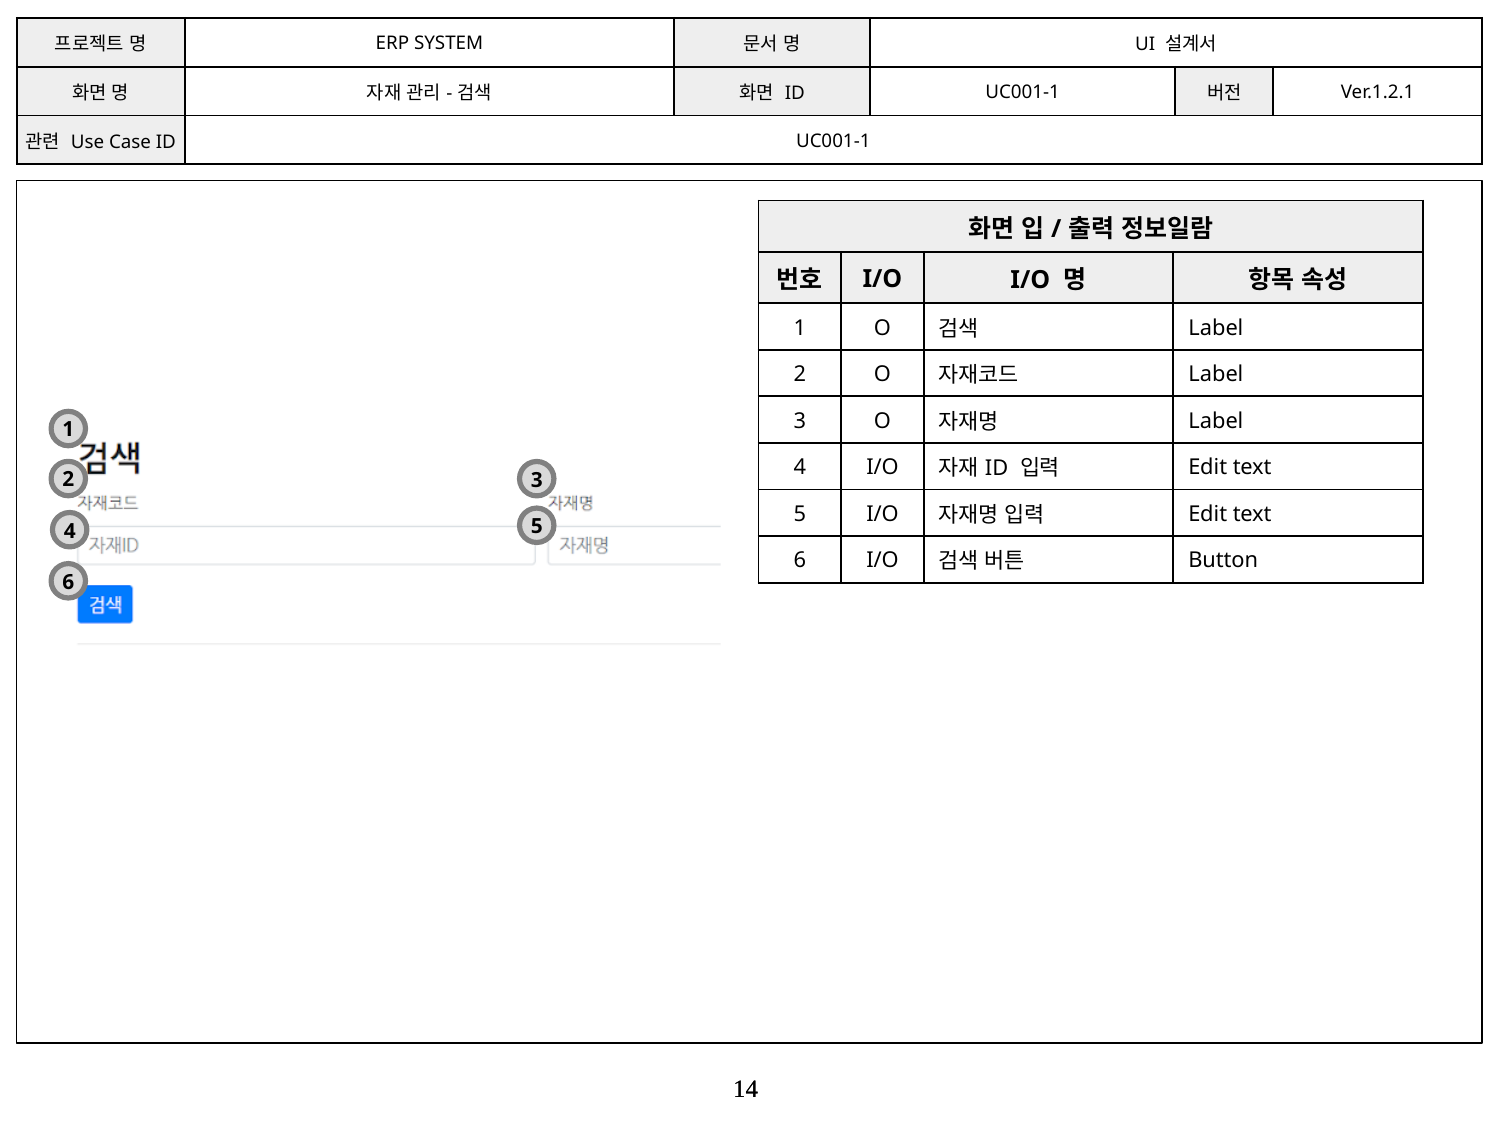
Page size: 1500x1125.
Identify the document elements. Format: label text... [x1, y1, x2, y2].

table_cell I/O [842, 490, 923, 535]
table_cell Label [1174, 397, 1422, 442]
table_header UI 설계서 [871, 19, 1481, 66]
table_cell 5 [759, 490, 840, 535]
table_cell 검색 [925, 304, 1172, 349]
table_cell 버전 [1176, 68, 1272, 115]
table_cell I/O 명 [925, 253, 1172, 302]
table_cell 번호 [759, 253, 840, 302]
table_cell O [842, 397, 923, 442]
table_header 화면 입/출력 정보일람 [759, 201, 1422, 251]
table_cell 4 [759, 444, 840, 489]
table_cell Label [1174, 351, 1422, 395]
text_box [50, 411, 721, 836]
table_cell O [842, 351, 923, 395]
table_cell Button [1174, 537, 1422, 582]
table_cell 관련 Use Case ID [18, 116, 184, 163]
table_cell 자재명 [925, 397, 1172, 442]
table_cell Edit text [1174, 444, 1422, 489]
table_cell 2 [759, 351, 840, 395]
table_cell Edit text [1174, 490, 1422, 535]
table_cell 6 [759, 537, 840, 582]
table_cell Label [1174, 304, 1422, 349]
table_cell 검색 버튼 [925, 537, 1172, 582]
table_cell 자재코드 [925, 351, 1172, 395]
table_cell O [842, 304, 923, 349]
table_cell 자재 관리-검색 [186, 68, 673, 115]
table_cell 항목 속성 [1174, 253, 1422, 302]
table_cell UC001-1 [186, 116, 1481, 163]
table_cell 1 [759, 304, 840, 349]
table_cell I/O [842, 537, 923, 582]
table_header 프로젝트 명 [18, 19, 184, 66]
table_cell I/O [842, 253, 923, 302]
table_cell 자재ID 입력 [925, 444, 1172, 489]
table_cell 자재명 입력 [925, 490, 1172, 535]
table_header ERP SYSTEM [186, 19, 673, 66]
table_header 문서 명 [675, 19, 869, 66]
table_cell I/O [842, 444, 923, 489]
table_cell 화면 ID [675, 68, 869, 115]
table_cell UC001-1 [871, 68, 1174, 115]
table_cell 화면 명 [18, 68, 184, 115]
table_cell 3 [759, 397, 840, 442]
table_cell Ver.1.2.1 [1274, 68, 1481, 115]
